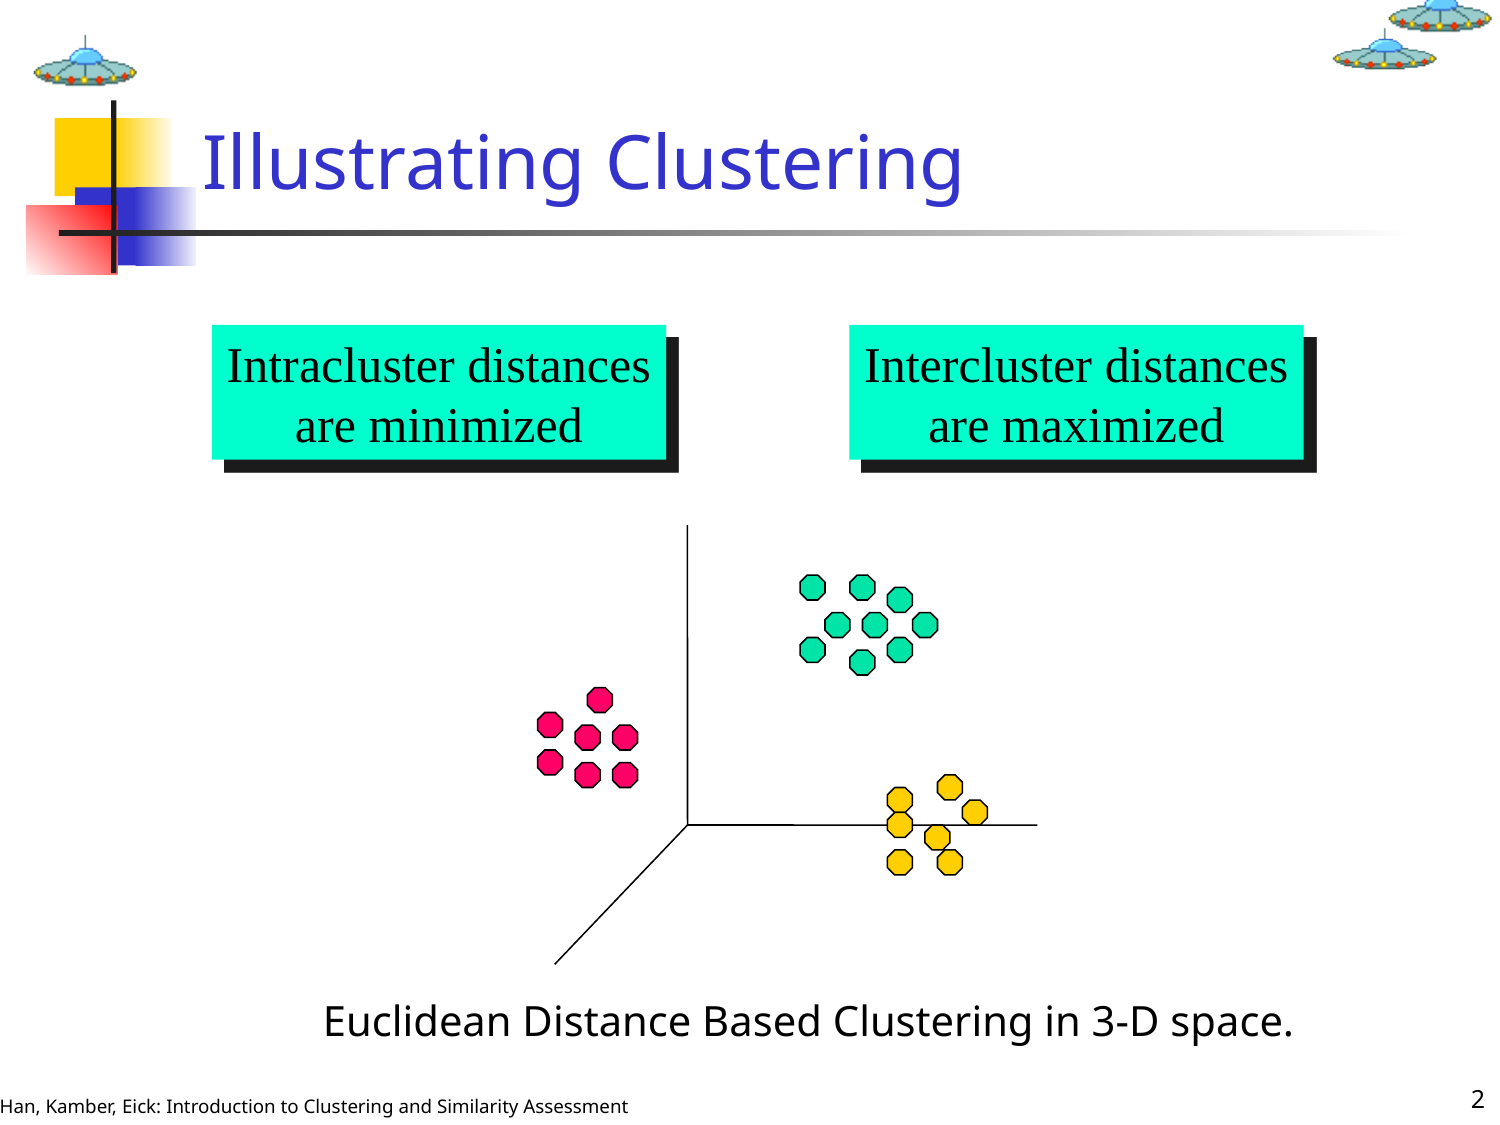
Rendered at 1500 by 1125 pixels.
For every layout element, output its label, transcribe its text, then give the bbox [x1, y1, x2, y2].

picture [1299, 0, 1500, 88]
picture [0, 0, 145, 109]
title Illustrating Clustering [187, 112, 1466, 213]
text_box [537, 524, 1038, 965]
text_box Intercluster distances are maximized [849, 324, 1304, 460]
text_box Euclidean Distance Based Clustering in 3-D space. [308, 987, 1310, 1053]
slide_number 2 [1187, 1062, 1500, 1125]
text_box Intracluster distances are minimized [211, 324, 667, 460]
